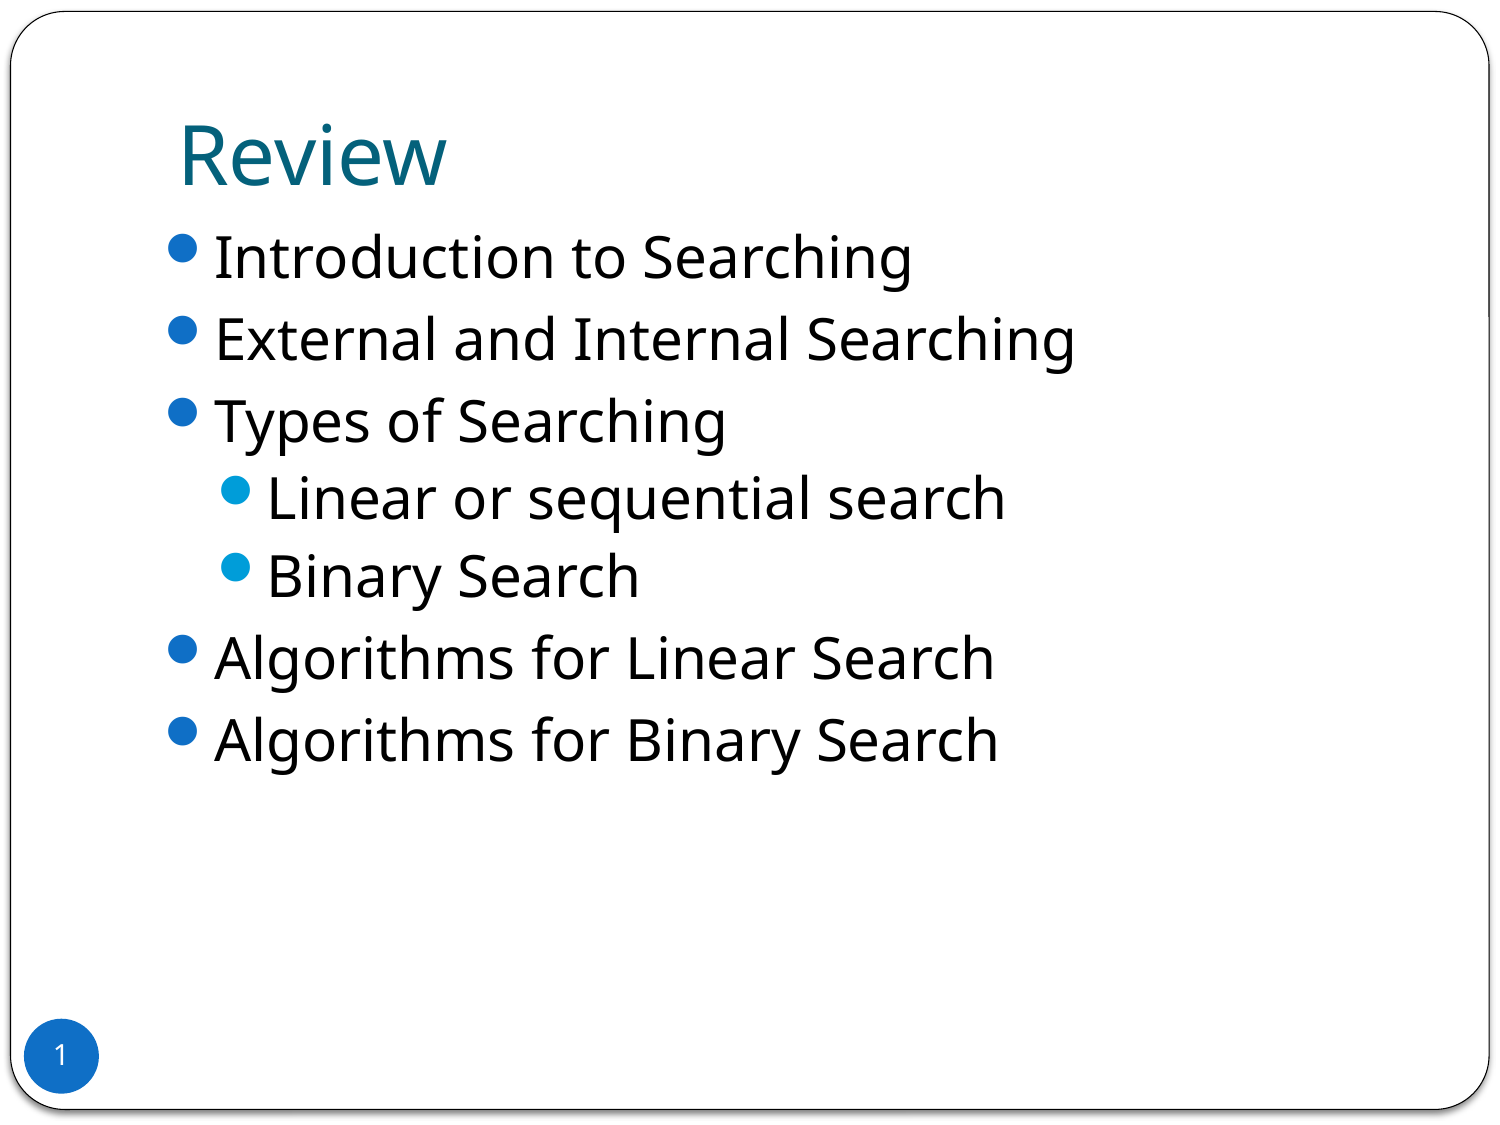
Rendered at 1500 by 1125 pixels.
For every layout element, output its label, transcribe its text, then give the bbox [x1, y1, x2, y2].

title Review [162, 75, 1438, 218]
list Introduction to Searching External and Internal Searching Types of Searching Linear or sequential search Binary Search Algorithms for Linear Search Algorithms for Binary Search [150, 212, 1425, 1063]
slide_number 1 [23, 1018, 99, 1094]
